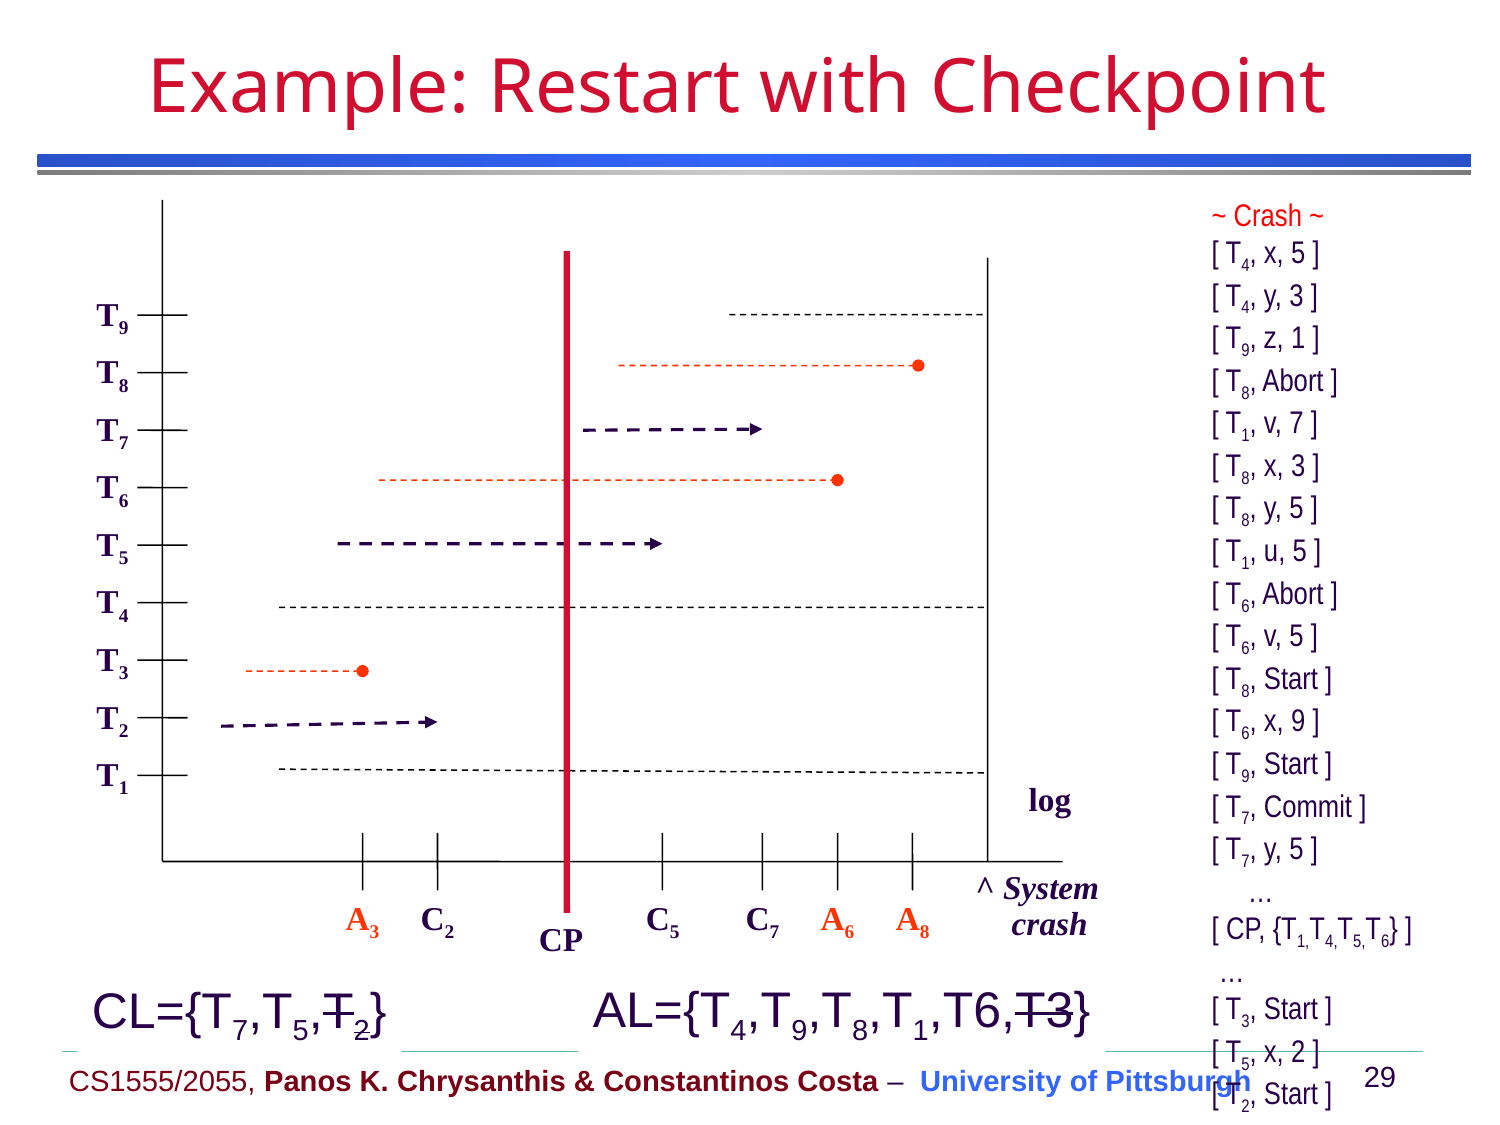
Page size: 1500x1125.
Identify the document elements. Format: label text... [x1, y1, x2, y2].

text_box ~ Crash ~ [ T4, x, 5 ] [ T4, y, 3 ] [ T9, z, 1 ] [ T8, Abort ] [ T1, v, 7 ] [ T8, x, 3 ] [ T8, y, 5 ] [ T1, u, 5 ] [ T6, Abort ] [ T6, v, 5 ] [ T8, Start ] [ T6, x, 9 ] [ T9, Start ] [ T7, Commit ] [ T7, y, 5 ] … [ CP, {T1,T4,T5,T6} ] … [ T3, Start ] [ T5, x, 2 ] [ T2, Start ] [1196, 187, 1428, 1124]
title Example: Restart with Checkpoint [37, 37, 1438, 135]
text_box CL={T7,T5,T2} [77, 997, 402, 1054]
text_box [773, 154, 777, 166]
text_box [62, 199, 1163, 988]
text_box AL={T4,T9,T8,T1,T6,T3} [578, 997, 1106, 1054]
